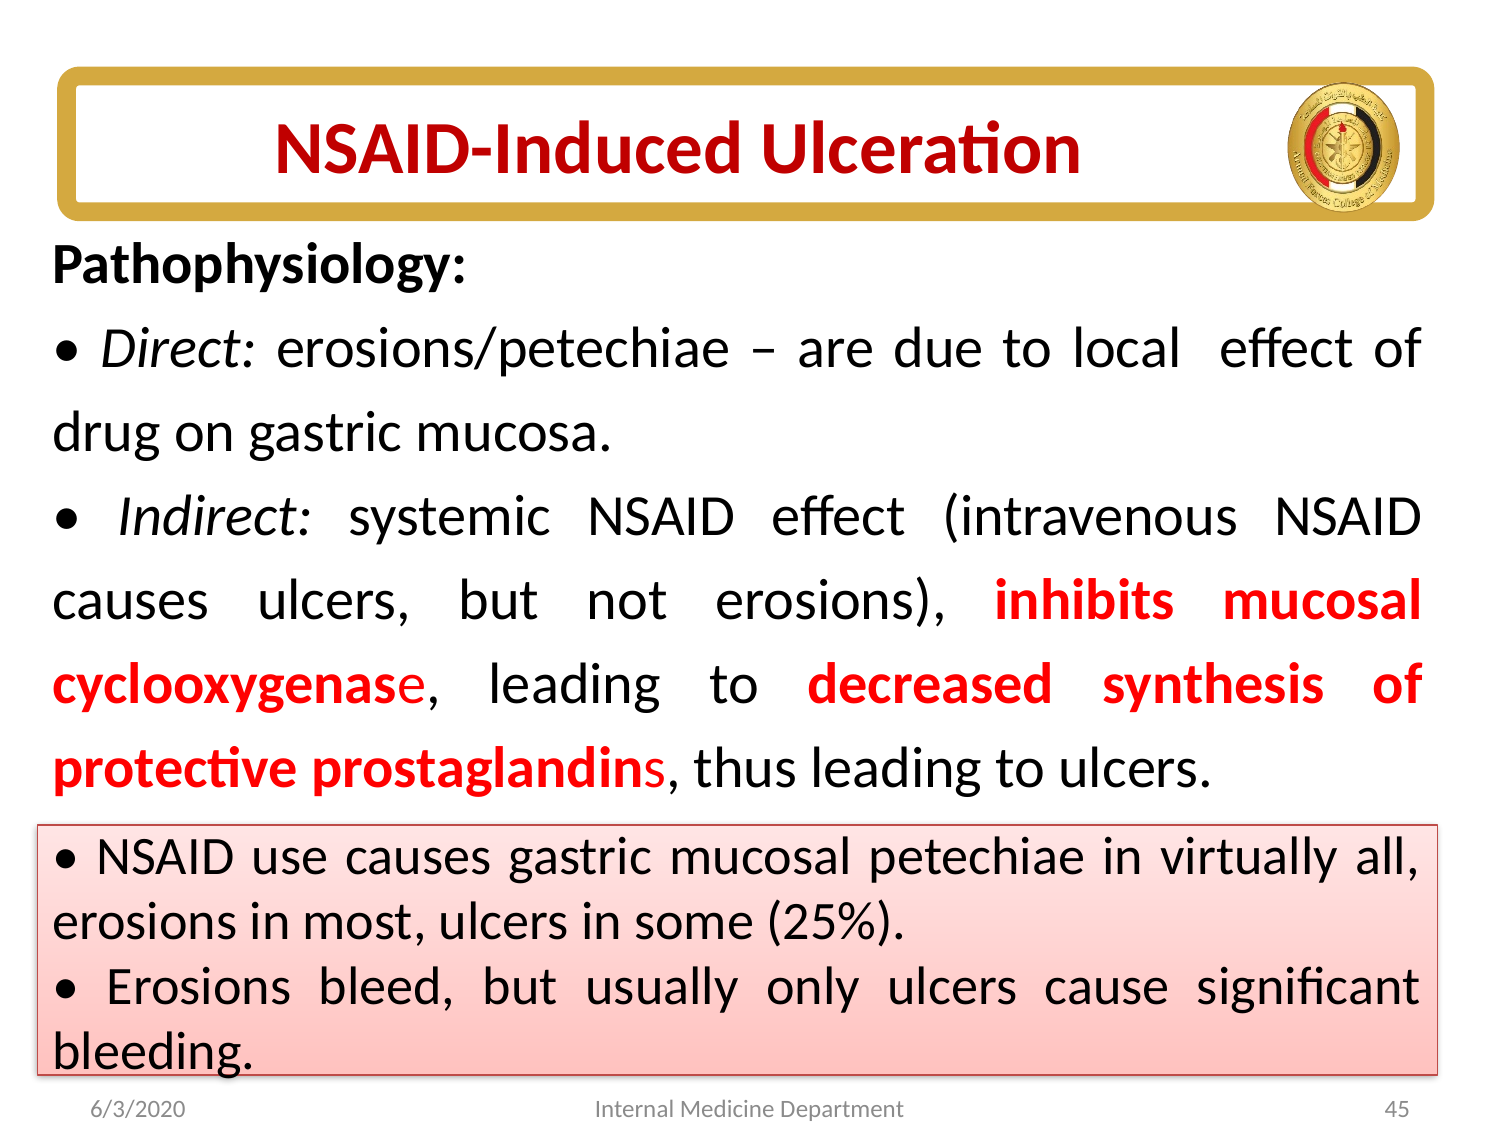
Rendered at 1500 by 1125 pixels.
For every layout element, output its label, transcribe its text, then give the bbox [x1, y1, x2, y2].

text_box • NSAID use causes gastric mucosal petechiae in virtually all, erosions in most, ulcers in some (25%). • Erosions bleed, but usually only ulcers cause significant bleeding. [37, 824, 1438, 1076]
title NSAID-Induced Ulceration [66, 98, 1292, 189]
footer Internal Medicine Department [512, 1077, 988, 1125]
picture [1292, 82, 1400, 203]
slide_number 45 [1074, 1077, 1425, 1125]
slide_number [75, 1077, 425, 1125]
text_box Pathophysiology: • Direct: erosions/petechiae – are due to local effect of drug on gastric mucosa. • Indirect: systemic NSAID effect (intravenous NSAID causes ulcers, but not erosions), inhibits mucosal cyclooxygenase, leading to decreased synthesis of protective prostaglandins, thus leading to ulcers. [37, 203, 1438, 807]
